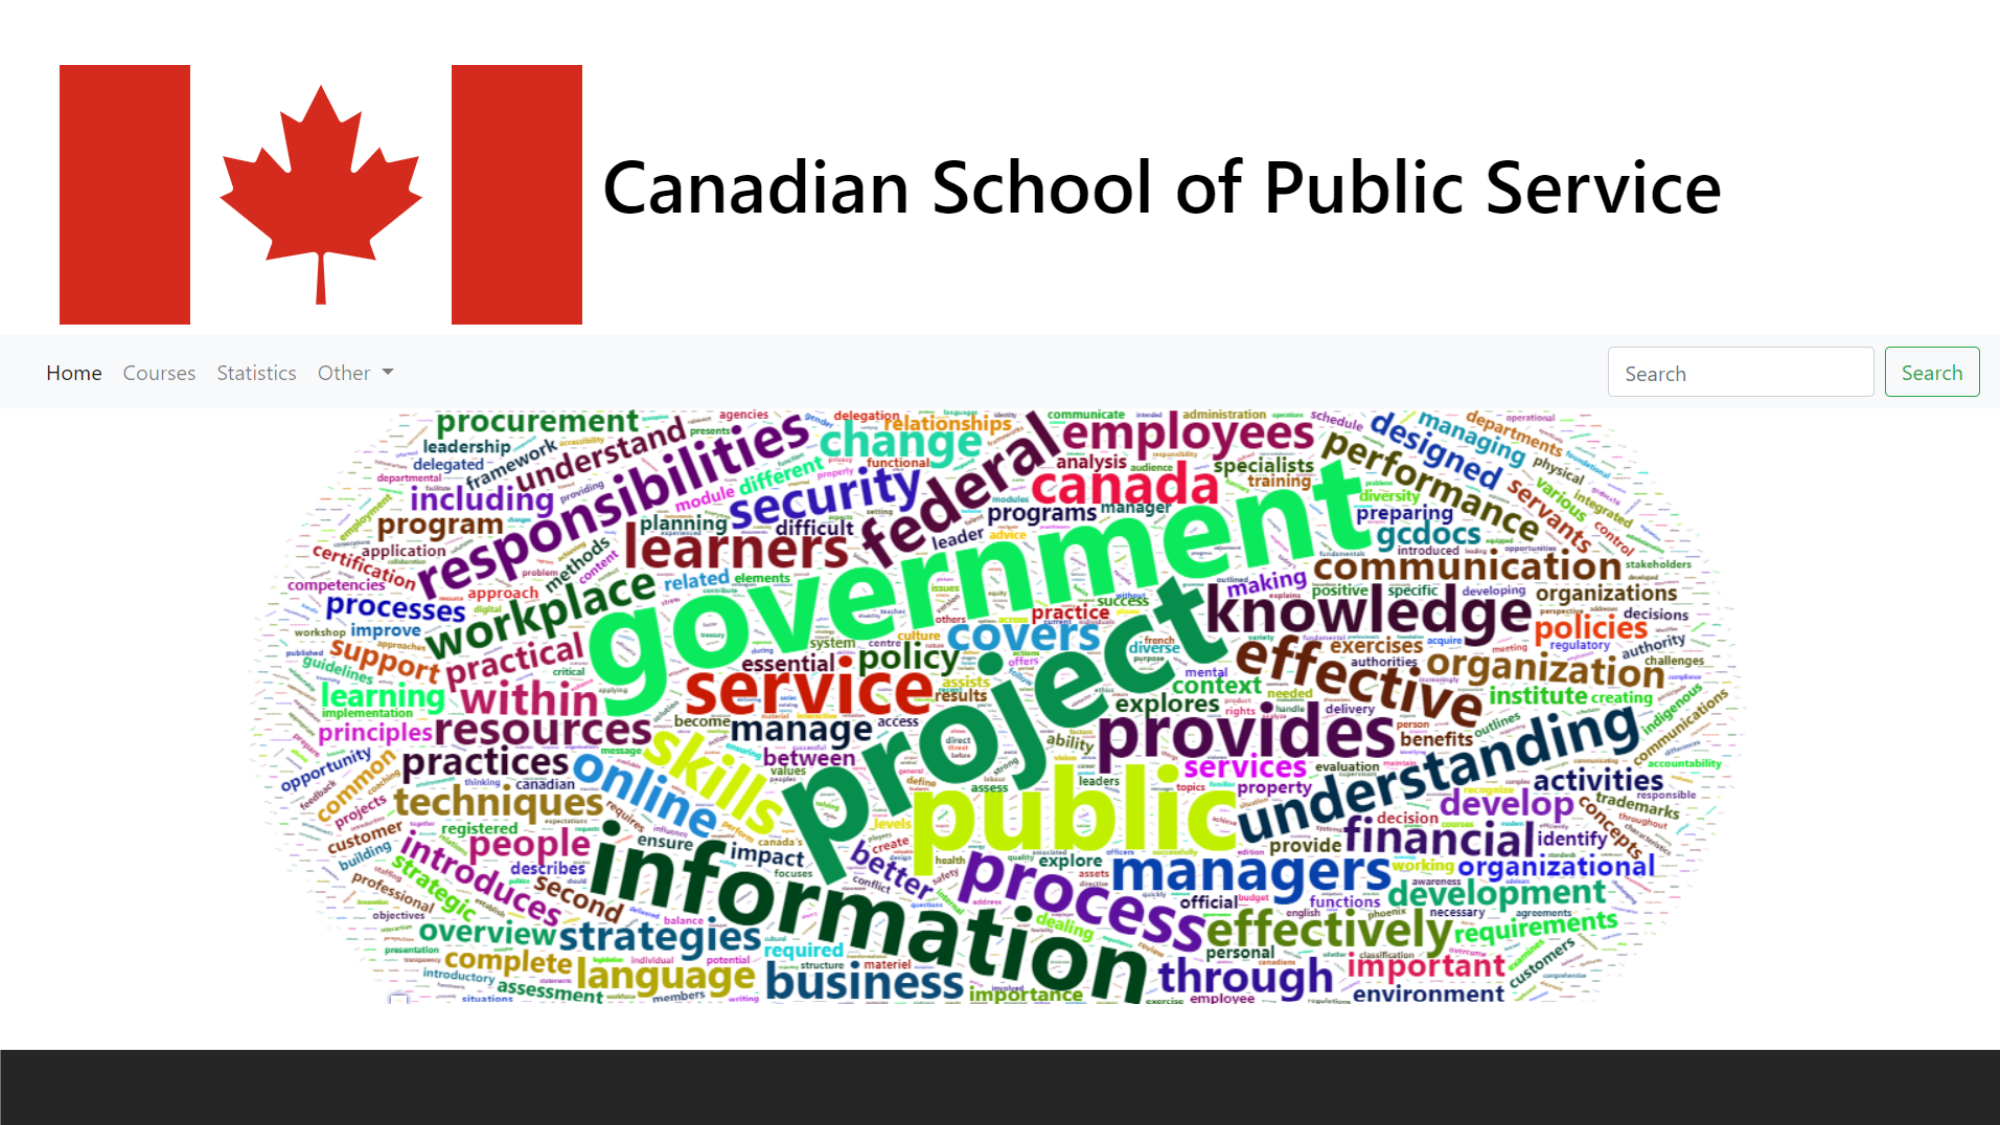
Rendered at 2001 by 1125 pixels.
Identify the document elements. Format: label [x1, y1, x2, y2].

picture [0, 65, 2000, 1005]
